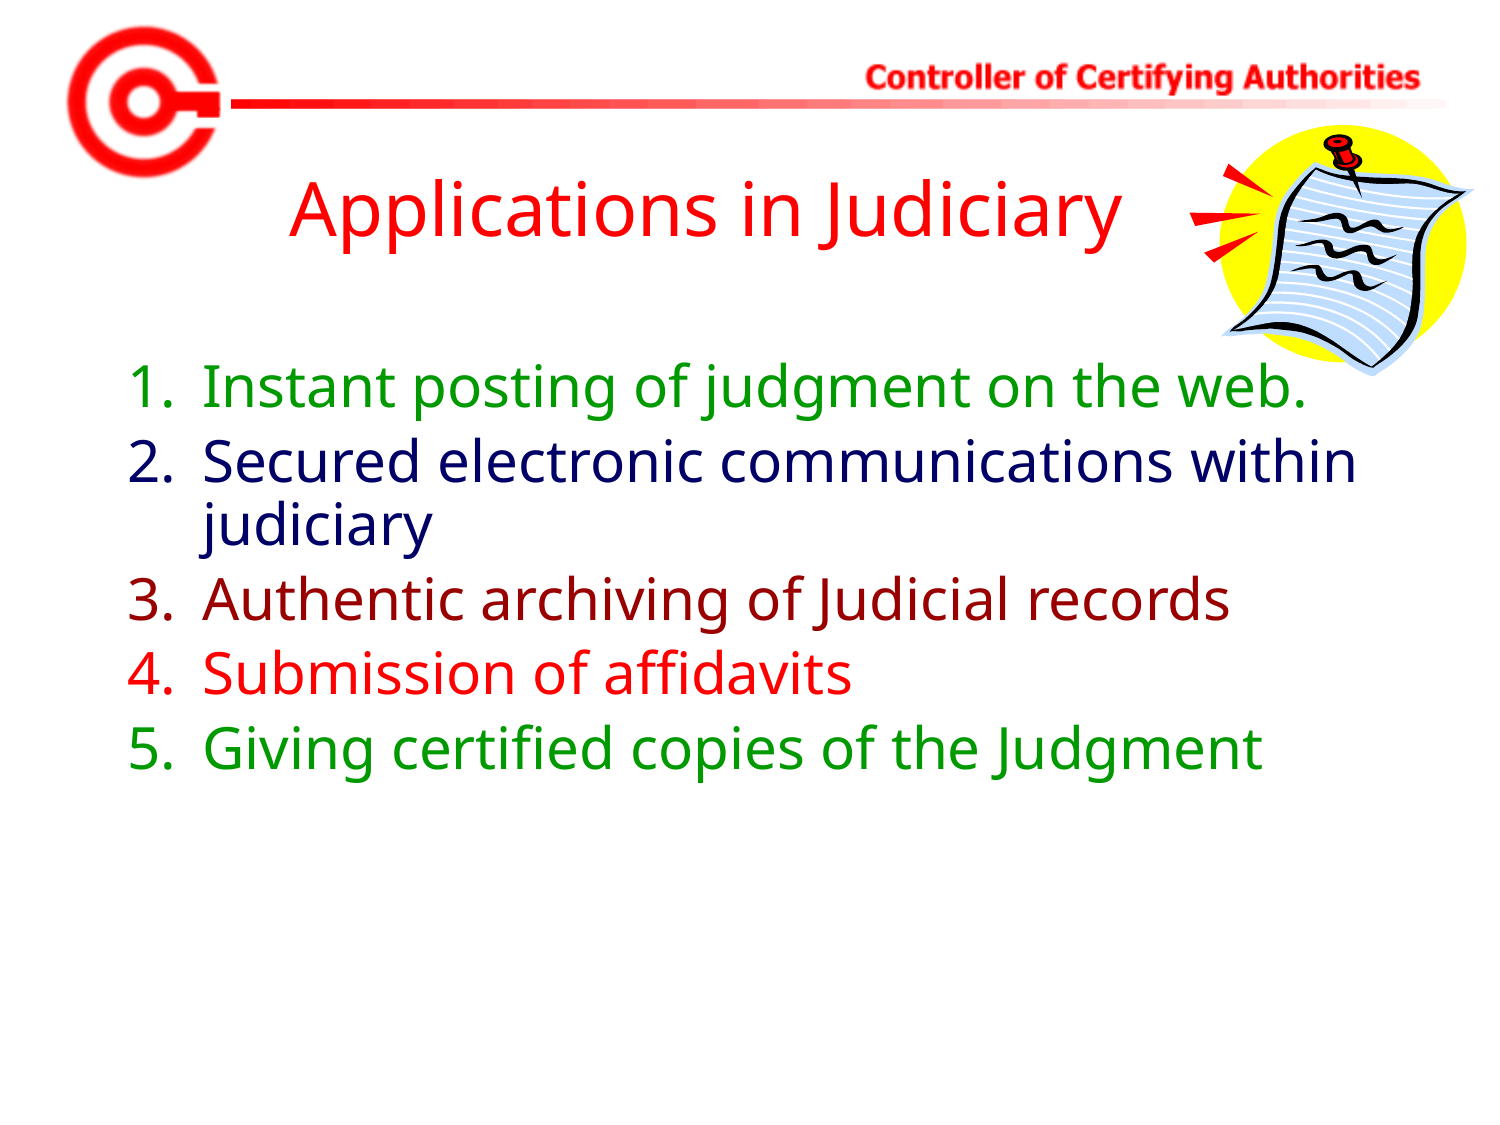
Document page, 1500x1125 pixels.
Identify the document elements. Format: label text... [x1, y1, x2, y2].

text_box Applications in Judiciary [237, 119, 1175, 300]
picture [1189, 124, 1476, 377]
picture [49, 9, 1476, 198]
text_box Instant posting of judgment on the web. Secured electronic communications within judiciary Authentic archiving of Judicial records Submission of affidavits Giving certified copies of the Judgment [112, 349, 1438, 1025]
